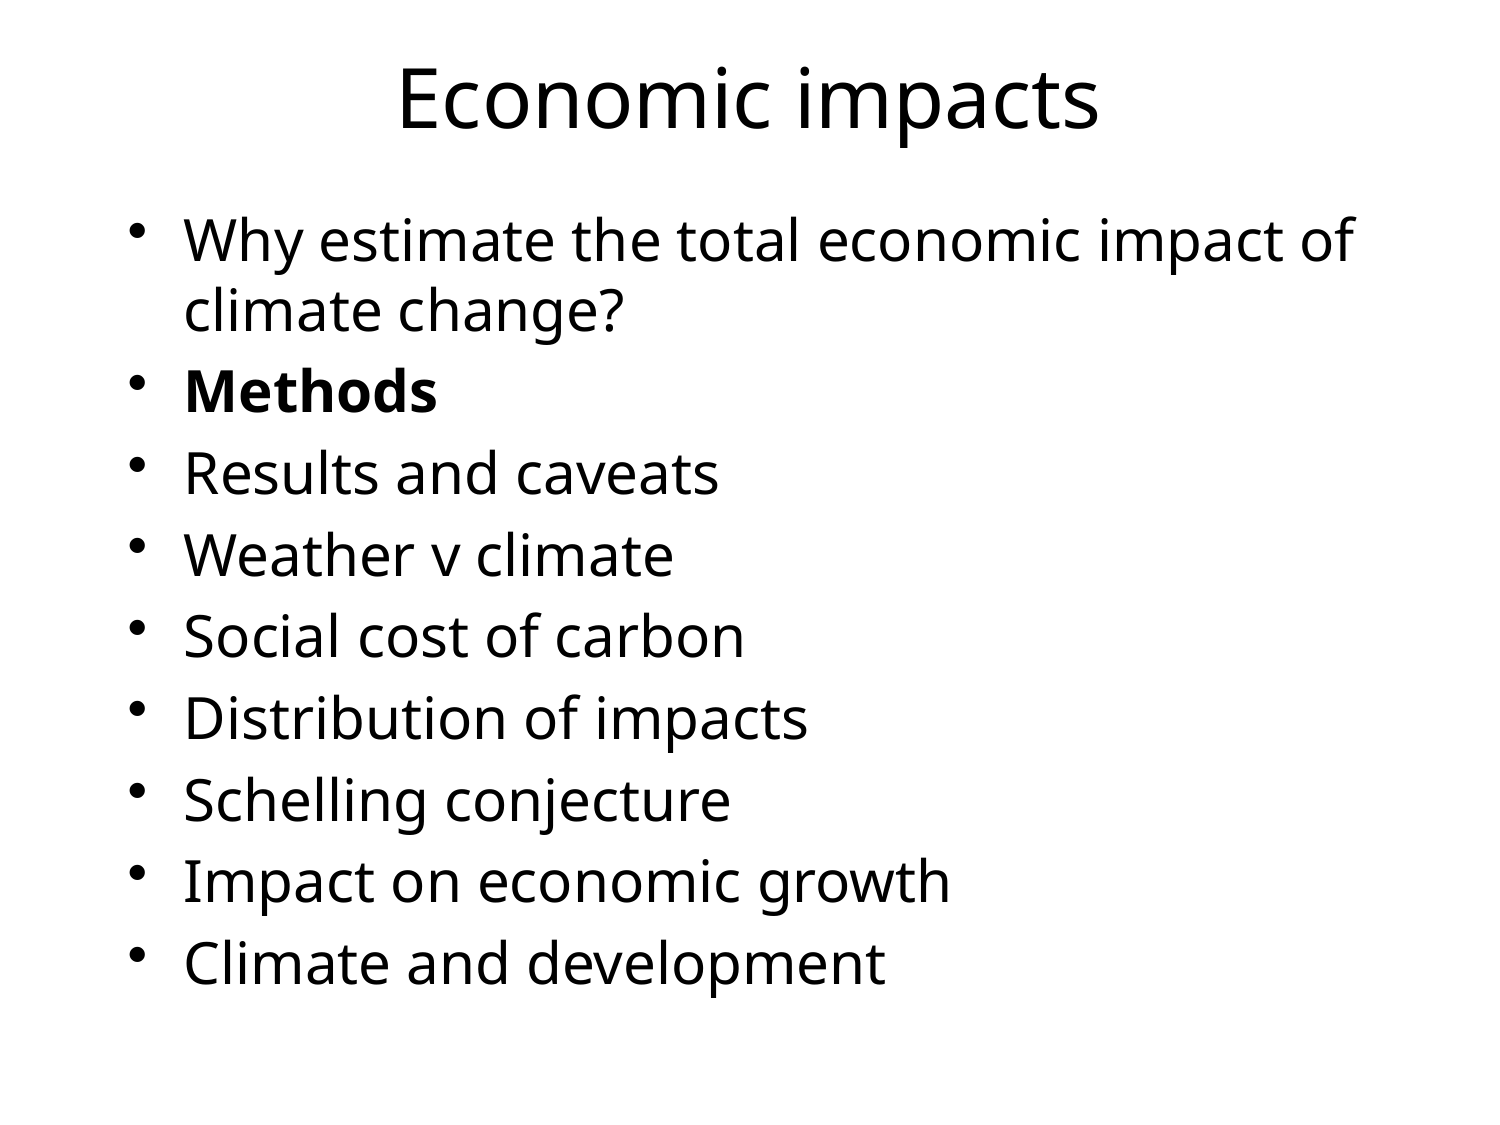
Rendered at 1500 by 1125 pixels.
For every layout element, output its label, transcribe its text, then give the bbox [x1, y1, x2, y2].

list Why estimate the total economic impact of climate change? Methods Results and caveats Weather v climate Social cost of carbon Distribution of impacts Schelling conjecture Impact on economic growth Climate and development [112, 195, 1388, 871]
title Economic impacts [111, 1, 1387, 190]
